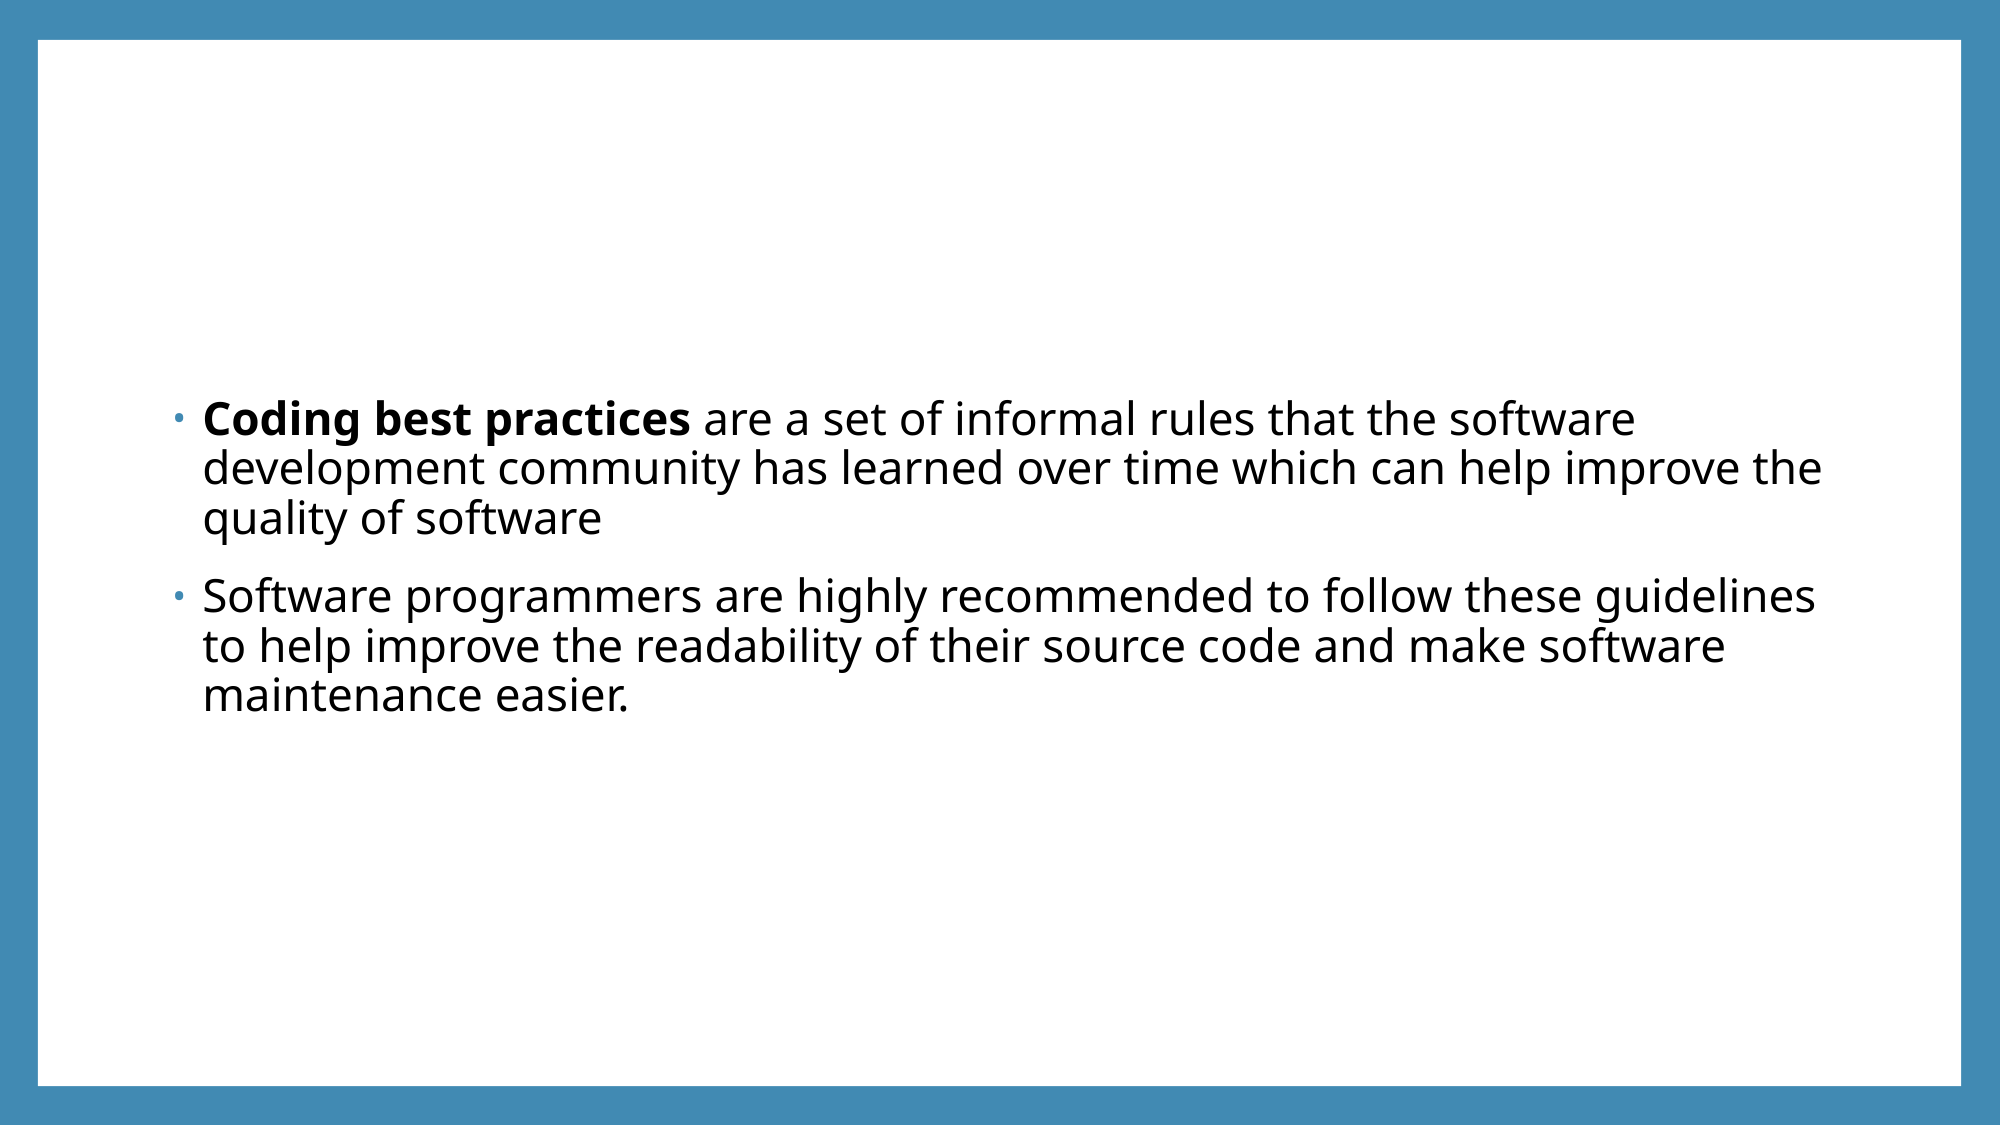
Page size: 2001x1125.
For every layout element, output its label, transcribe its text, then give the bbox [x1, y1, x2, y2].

list Coding best practices are a set of informal rules that the software development community has learned over time which can help improve the quality of software Software programmers are highly recommended to follow these guidelines to help improve the readability of their source code and make software maintenance easier. [149, 388, 1850, 950]
